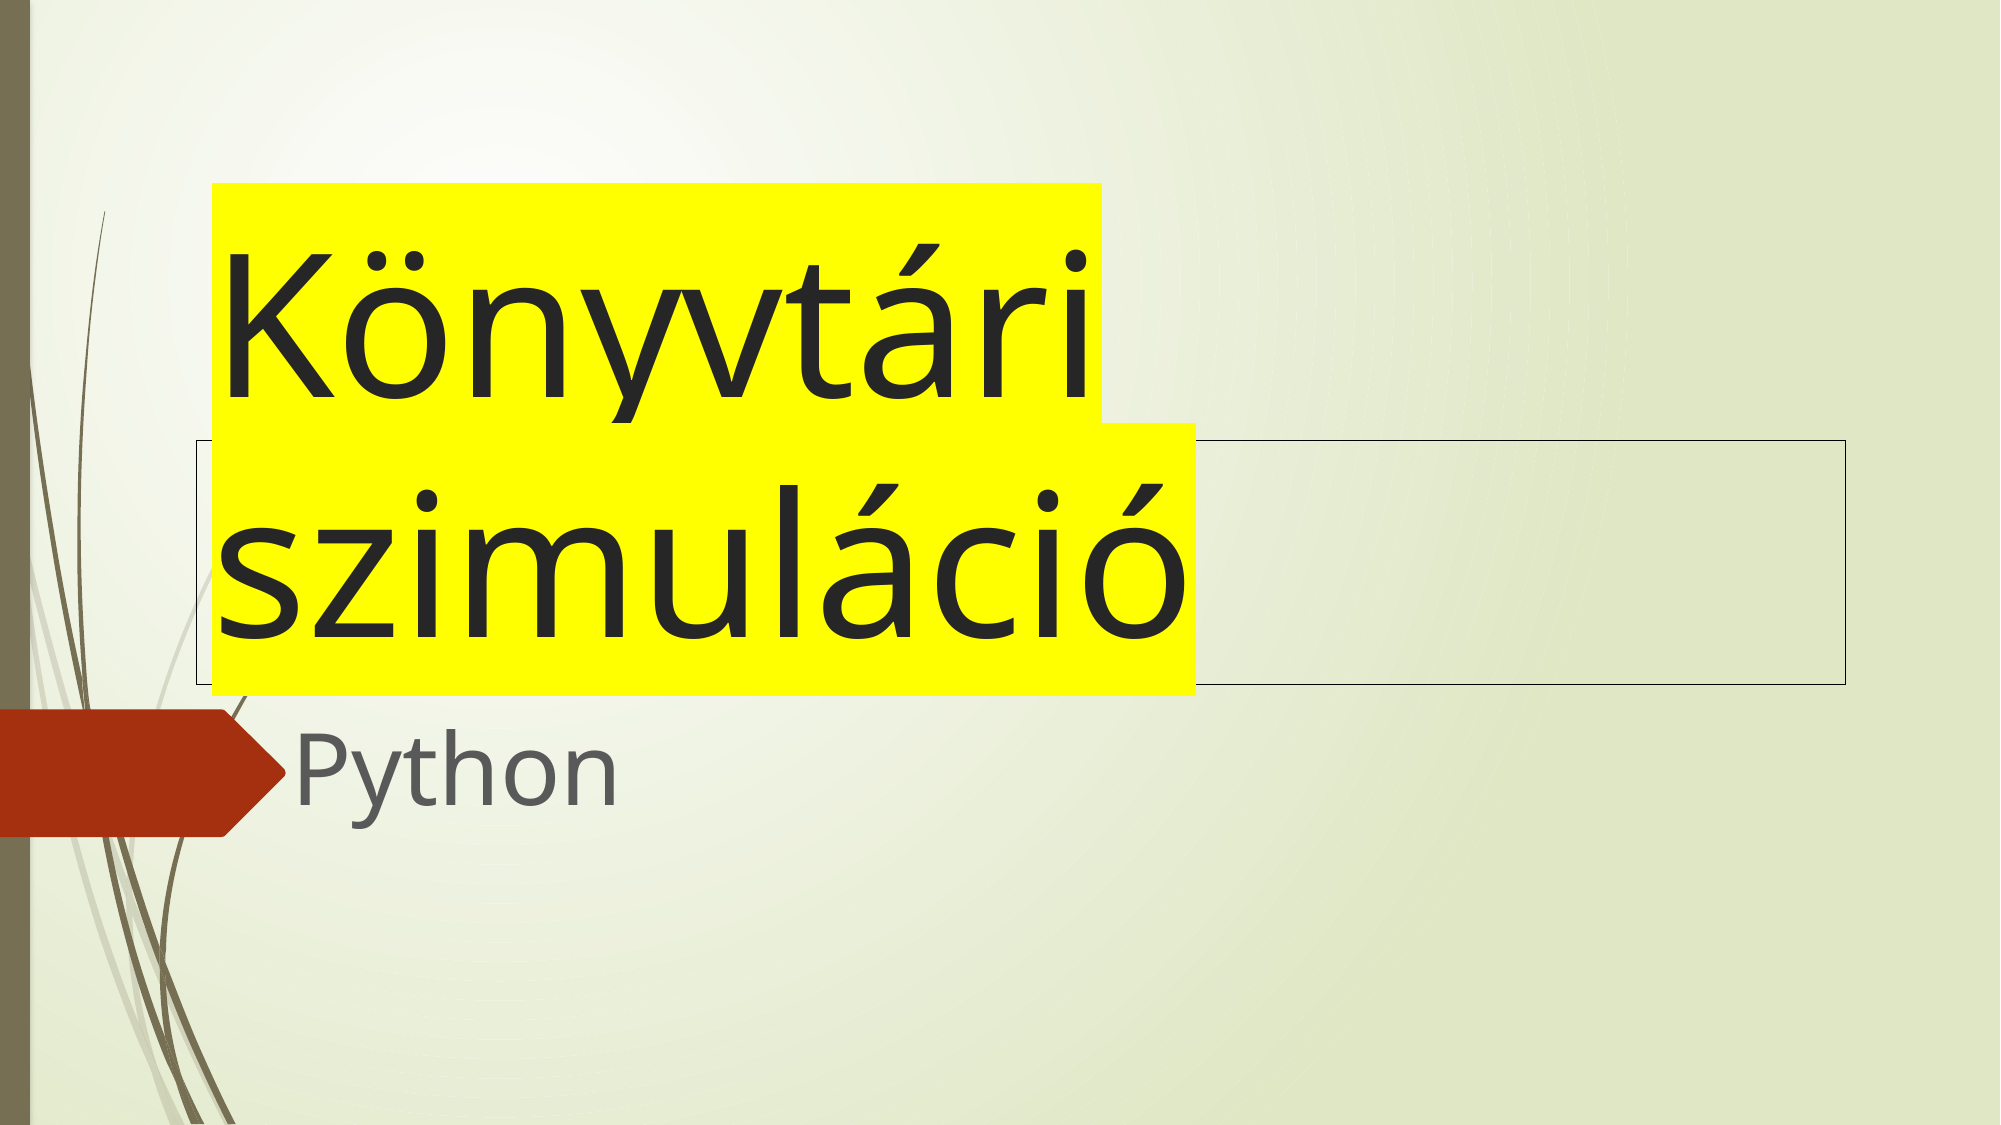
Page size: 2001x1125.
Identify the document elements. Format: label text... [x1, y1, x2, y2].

title Könyvtári szimuláció [196, 440, 1846, 685]
subtitle Python [249, 698, 1750, 863]
